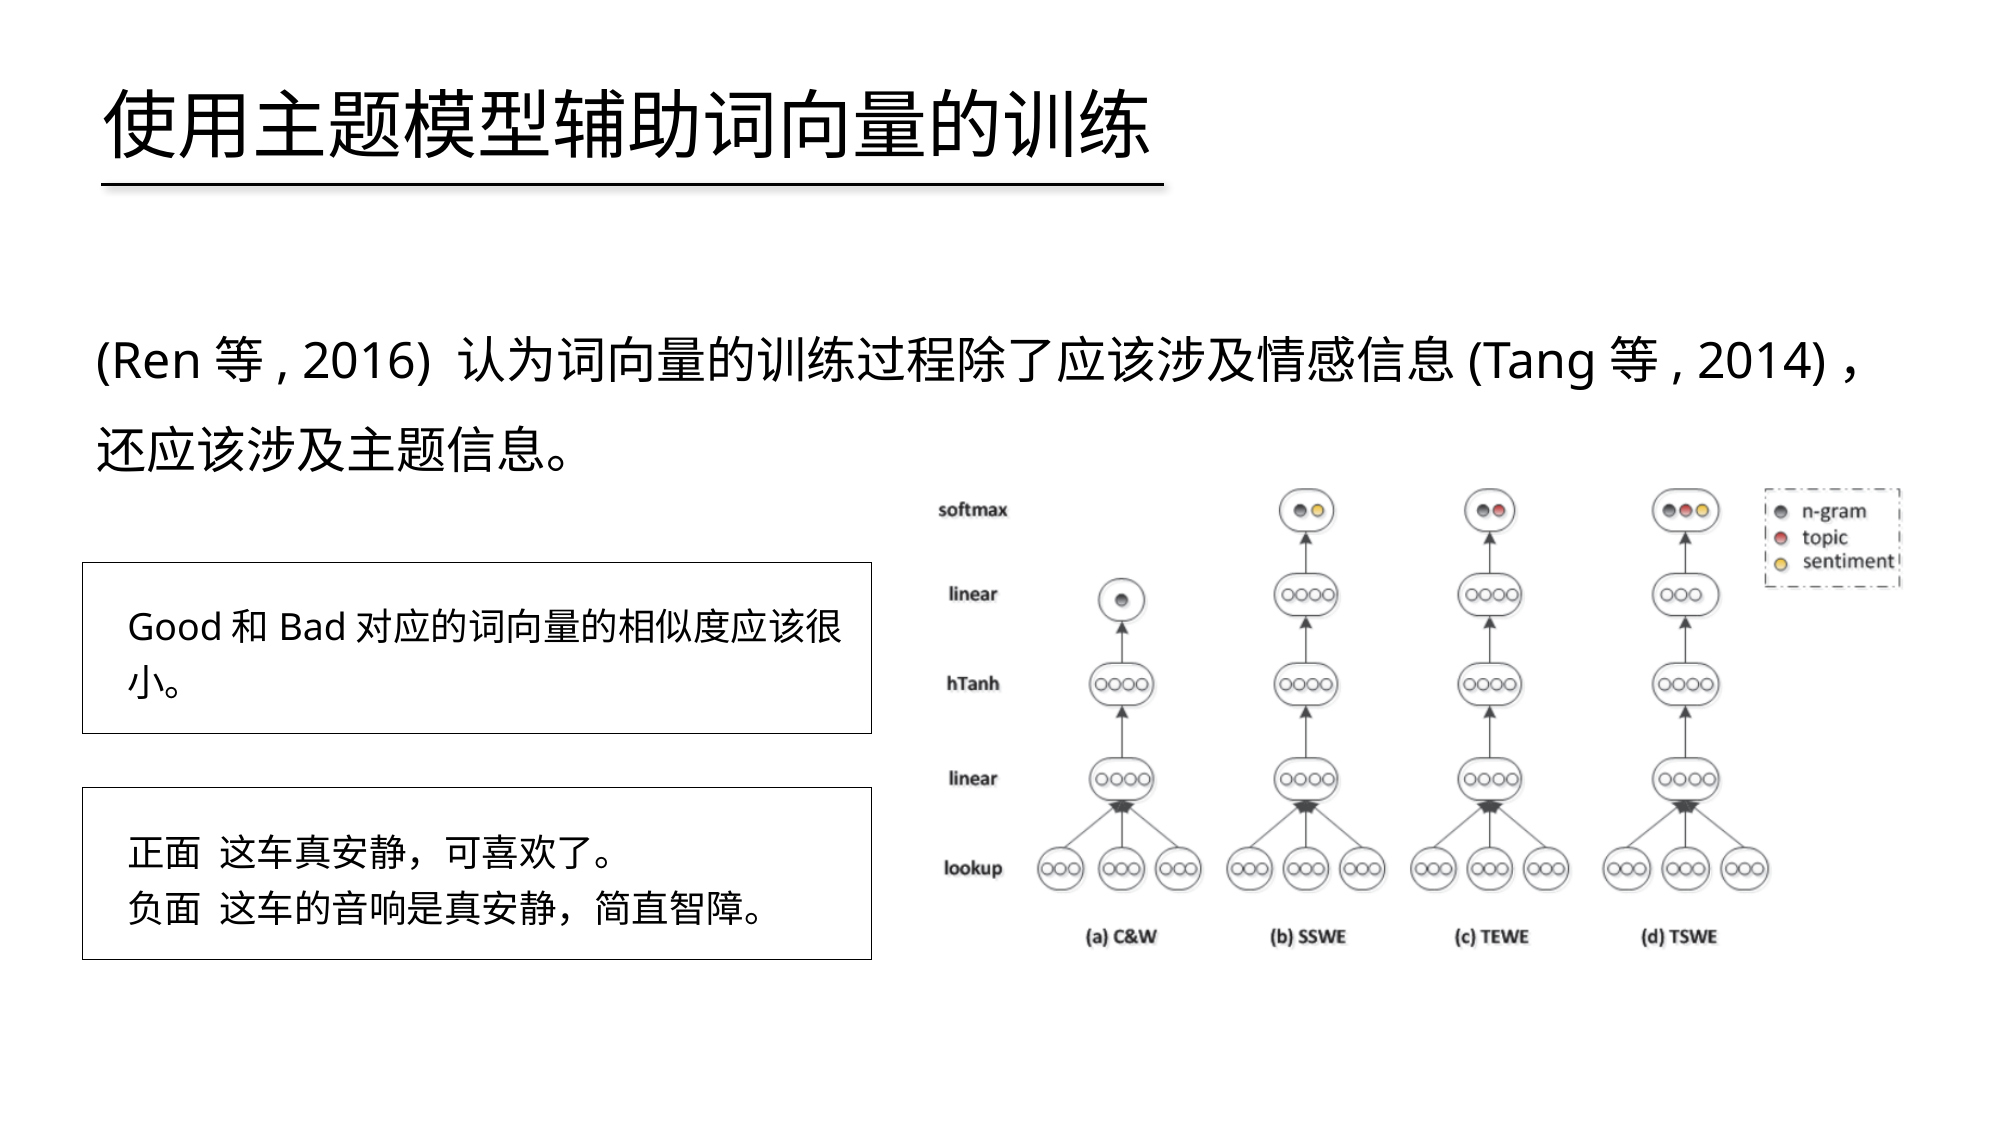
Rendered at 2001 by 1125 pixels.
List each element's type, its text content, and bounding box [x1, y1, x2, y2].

picture [912, 473, 1933, 958]
text_box 正面 这车真安静，可喜欢了。 负面 这车的音响是真安静，简直智障。 [82, 787, 872, 960]
text_box 使用主题模型辅助词向量的训练 [87, 70, 1168, 176]
text_box (Ren等, 2016) 认为词向量的训练过程除了应该涉及情感信息(Tang等, 2014)，还应该涉及主题信息。 [82, 291, 1905, 487]
text_box Good和Bad对应的词向量的相似度应该很小。 [82, 562, 872, 734]
